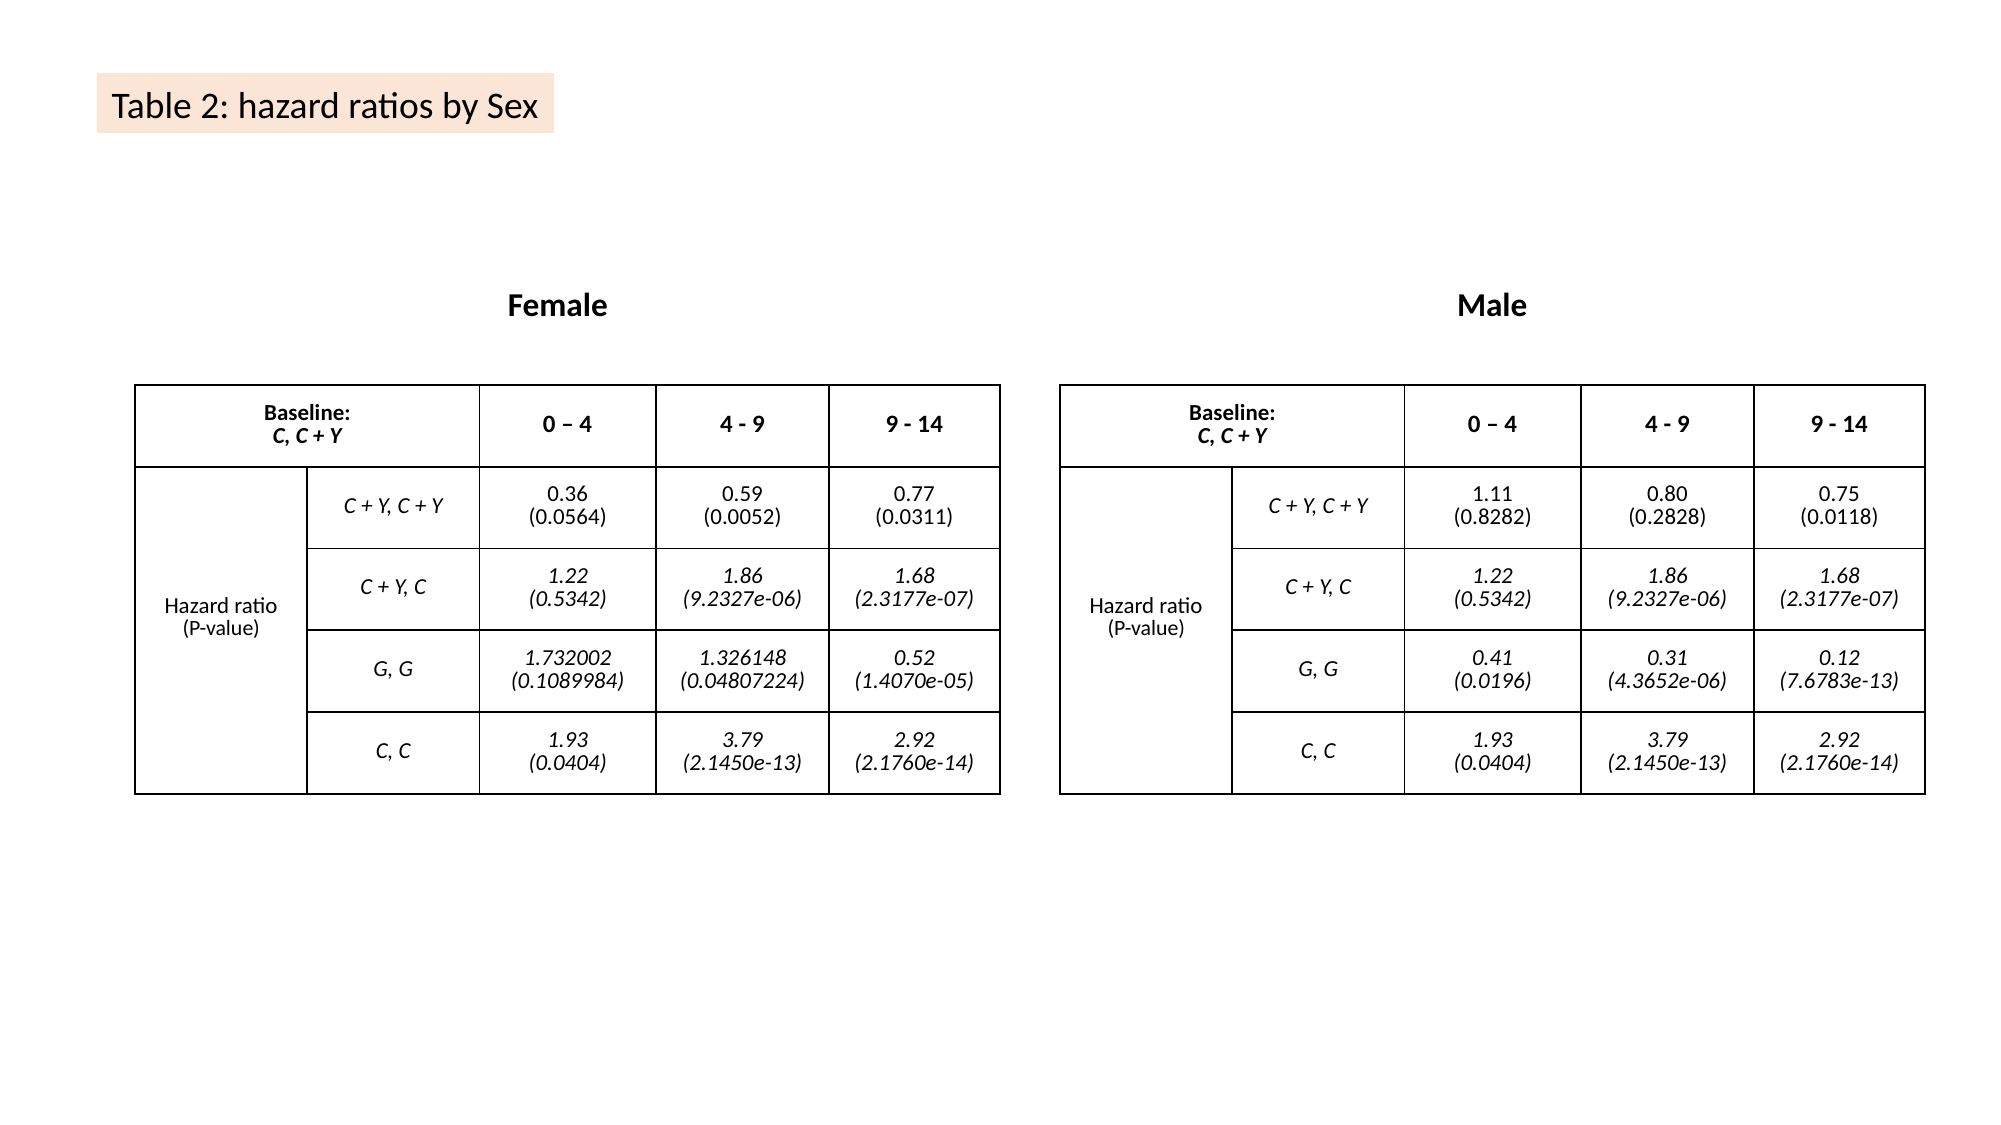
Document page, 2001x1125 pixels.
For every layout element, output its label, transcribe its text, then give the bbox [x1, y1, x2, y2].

table_cell 1.93 (0.0404) [480, 713, 655, 793]
table_header Baseline: C, C + Y [1061, 386, 1404, 466]
table_cell 0.77 (0.0311) [830, 468, 999, 548]
table_cell 1.11 (0.8282) [1405, 468, 1580, 548]
text_box Male [1442, 275, 1543, 331]
text_box Female [493, 275, 623, 331]
table_cell Hazard ratio (P-value) [1061, 468, 1231, 793]
table_cell 3.79 (2.1450e-13) [1582, 713, 1753, 793]
table_cell 1.22 (0.5342) [1405, 549, 1580, 629]
table_cell C + Y, C + Y [308, 468, 479, 548]
table_cell 1.326148 (0.04807224) [657, 631, 828, 711]
table_cell 1.68 (2.3177e-07) [830, 549, 999, 629]
table_cell C + Y, C [1233, 549, 1404, 629]
table_cell 0.75 (0.0118) [1755, 468, 1924, 548]
table_cell 0.41 (0.0196) [1405, 631, 1580, 711]
table_cell C, C [1233, 713, 1404, 793]
table_cell 1.93 (0.0404) [1405, 713, 1580, 793]
table_header 0 – 4 [1405, 386, 1580, 466]
table_cell Hazard ratio (P-value) [136, 468, 306, 793]
table_header 4 - 9 [657, 386, 828, 466]
table_cell C, C [308, 713, 479, 793]
table_cell 0.31 (4.3652e-06) [1582, 631, 1753, 711]
table_cell 0.59 (0.0052) [657, 468, 828, 548]
table_cell 3.79 (2.1450e-13) [657, 713, 828, 793]
table_cell 1.86 (9.2327e-06) [1582, 549, 1753, 629]
table_cell 0.80 (0.2828) [1582, 468, 1753, 548]
table_cell 1.86 (9.2327e-06) [657, 549, 828, 629]
table_header Baseline: C, C + Y [136, 386, 479, 466]
table_header 9 - 14 [1755, 386, 1924, 466]
table_header 4 - 9 [1582, 386, 1753, 466]
table_cell 2.92 (2.1760e-14) [830, 713, 999, 793]
table_cell 0.52 (1.4070e-05) [830, 631, 999, 711]
table_cell G, G [308, 631, 479, 711]
table_cell 2.92 (2.1760e-14) [1755, 713, 1924, 793]
table_cell 0.12 (7.6783e-13) [1755, 631, 1924, 711]
table_cell C + Y, C + Y [1233, 468, 1404, 548]
table_cell 0.36 (0.0564) [480, 468, 655, 548]
table_cell 1.68 (2.3177e-07) [1755, 549, 1924, 629]
table_cell G, G [1233, 631, 1404, 711]
table_cell 1.22 (0.5342) [480, 549, 655, 629]
table_header 0 – 4 [480, 386, 655, 466]
table_header 9 - 14 [830, 386, 999, 466]
table_cell 1.732002 (0.1089984) [480, 631, 655, 711]
table_cell C + Y, C [308, 549, 479, 629]
text_box Table 2: hazard ratios by Sex [96, 73, 554, 133]
